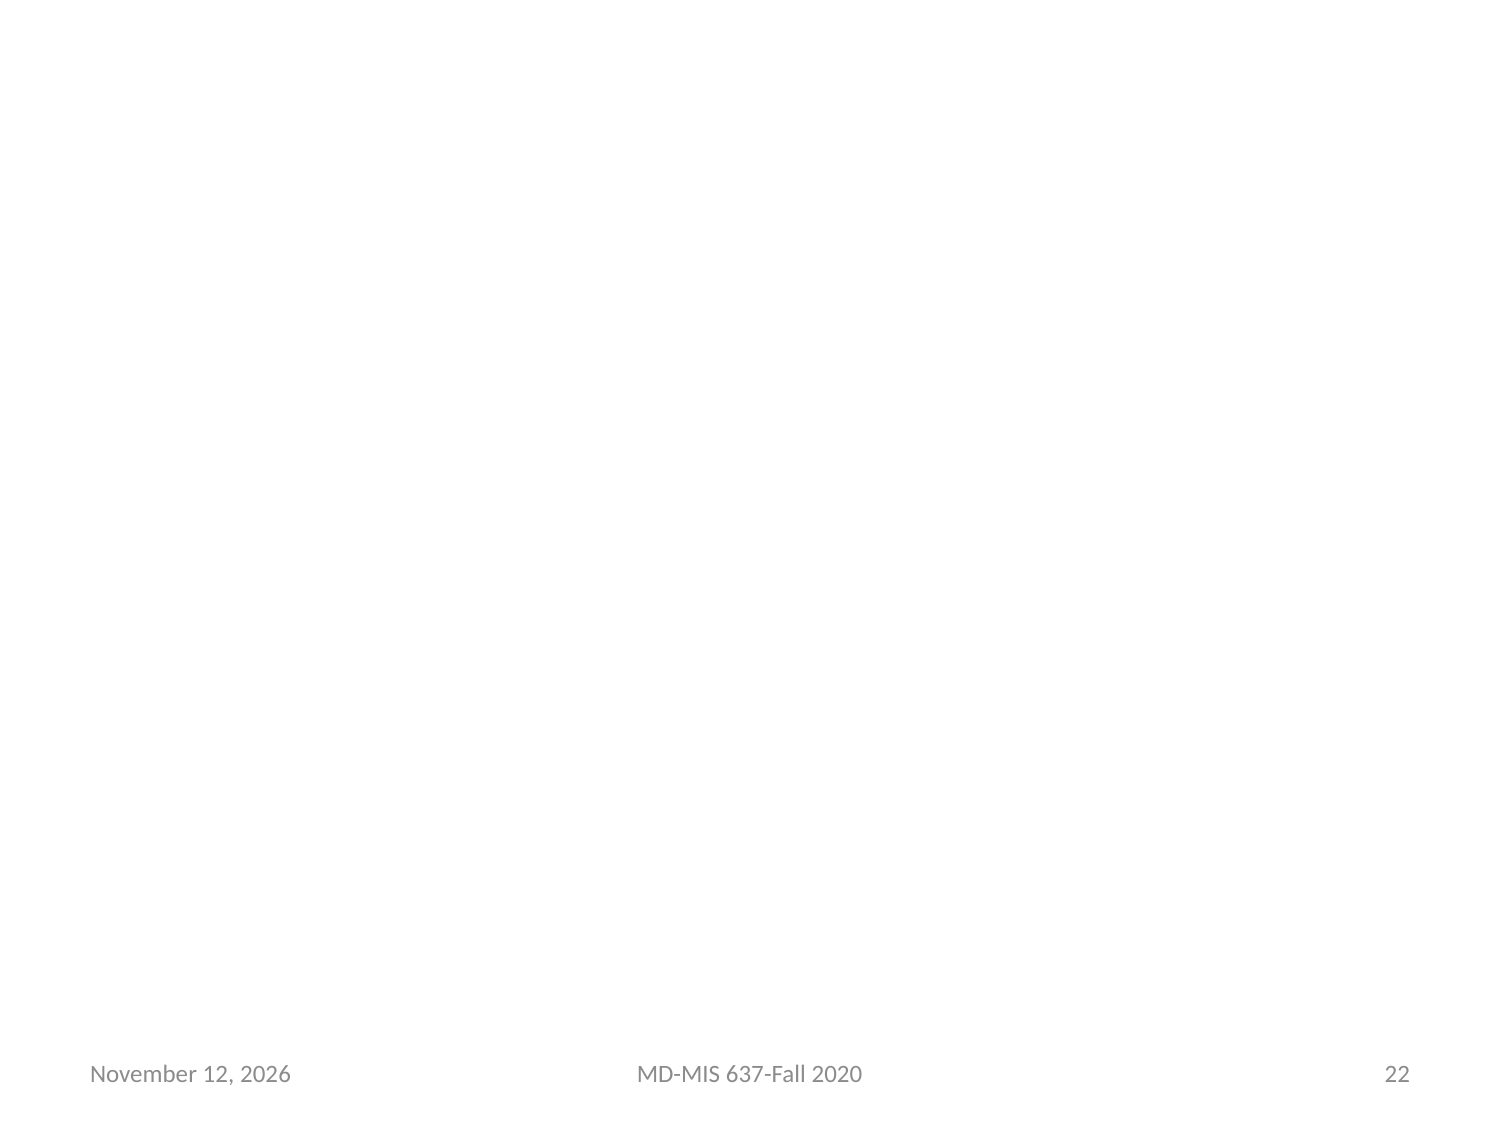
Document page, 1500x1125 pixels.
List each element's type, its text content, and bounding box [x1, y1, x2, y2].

slide_number 22 [1074, 1042, 1425, 1103]
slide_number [75, 1042, 425, 1103]
footer MD-MIS 637-Fall 2020 [512, 1042, 988, 1103]
